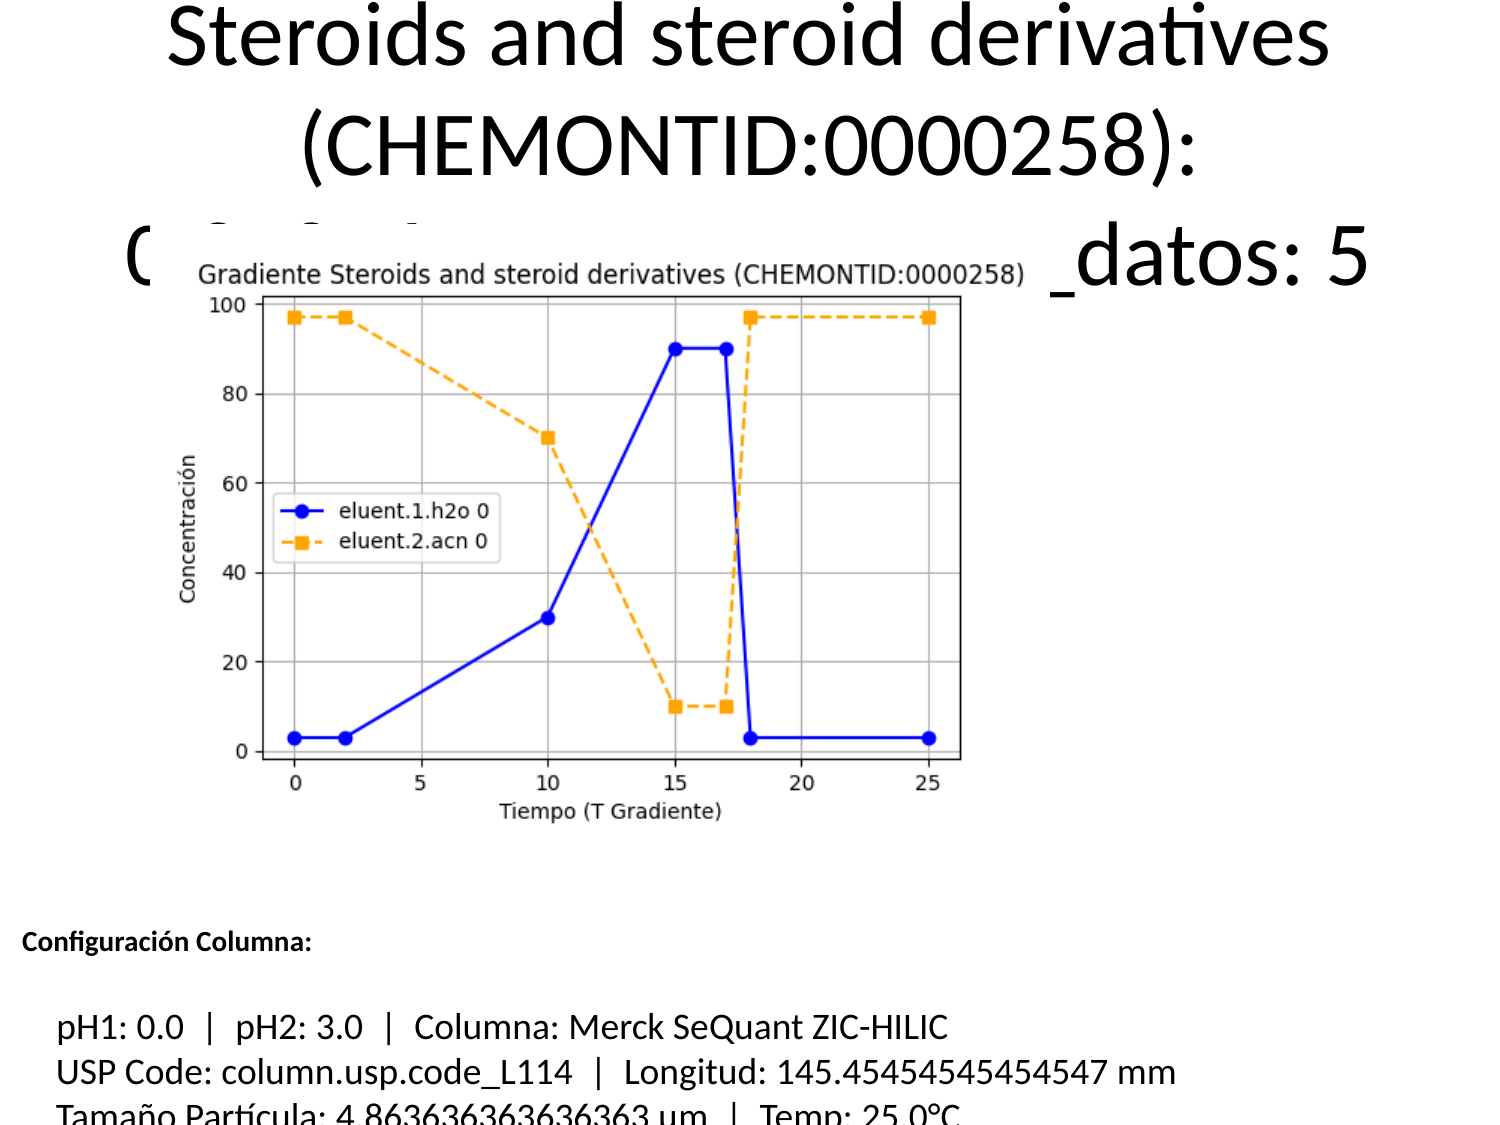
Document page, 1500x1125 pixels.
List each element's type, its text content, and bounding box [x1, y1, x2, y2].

text_box Configuración Columna: pH1: 0.0 | pH2: 3.0 | Columna: Merck SeQuant ZIC-HILIC USP Code: column.usp.code_L114 | Longitud: 145.45454545454547 mm Tamaño Partícula: 4.863636363636363 µm | Temp: 25.0°C Flujo: 0.25 mL/min | T0: 1.3300246658237755 min [7, 869, 1193, 1125]
title Steroids and steroid derivatives (CHEMONTID:0000258): 0.8783627994347994, n_datos: 5 [75, 45, 1425, 233]
picture [149, 224, 1051, 826]
